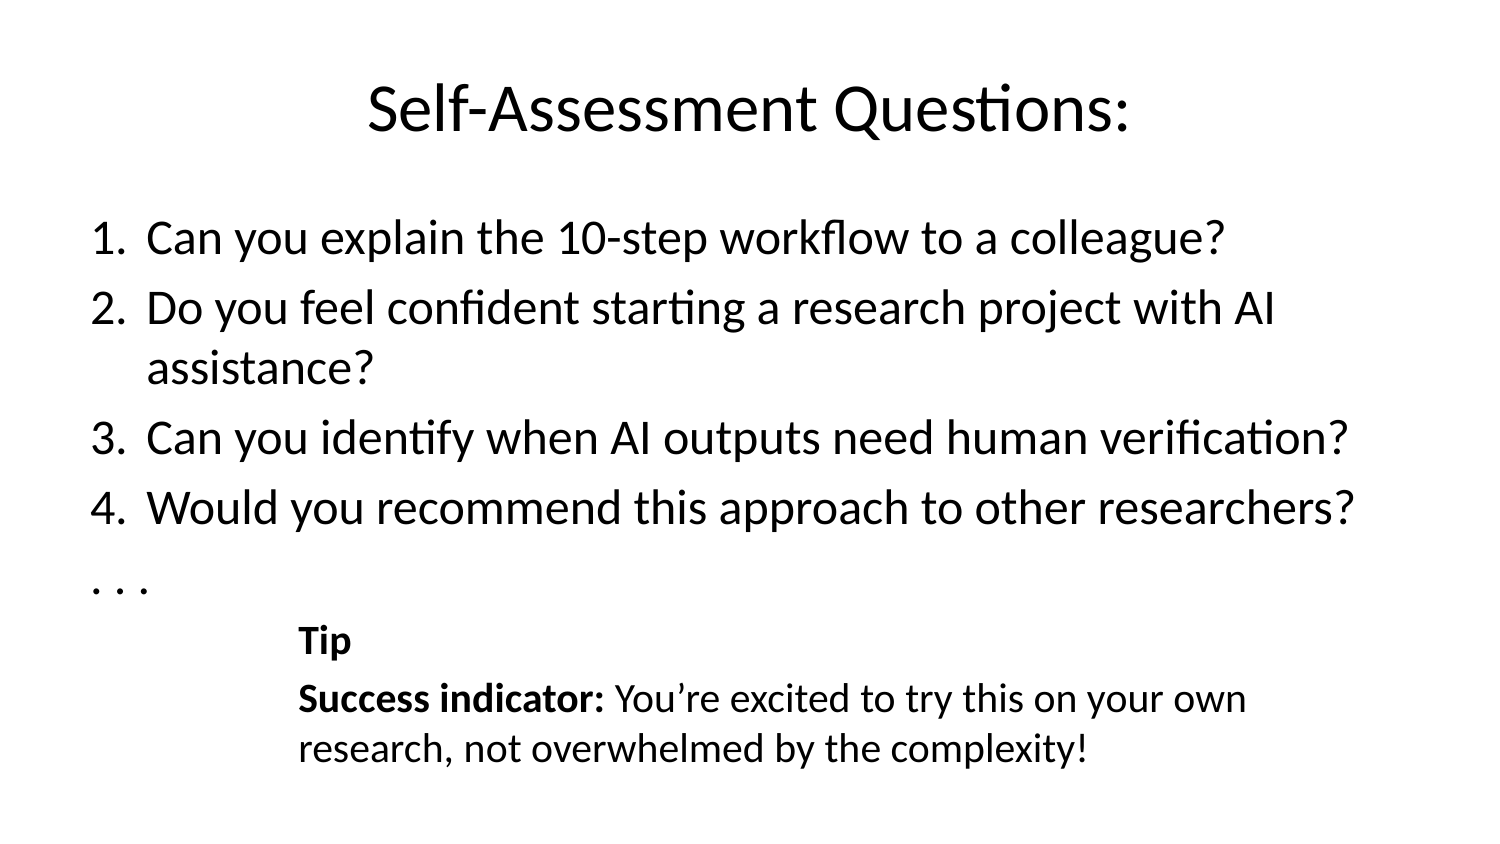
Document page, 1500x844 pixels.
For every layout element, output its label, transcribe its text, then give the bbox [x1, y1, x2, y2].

list Can you explain the 10-step workflow to a colleague? Do you feel confident starting a research project with AI assistance? Can you identify when AI outputs need human verification? Would you recommend this approach to other researchers? . . . Tip Success indicator: You’re excited to try this on your own research, not overwhelmed by the complexity! [75, 196, 1425, 754]
title Self-Assessment Questions: [75, 33, 1425, 175]
